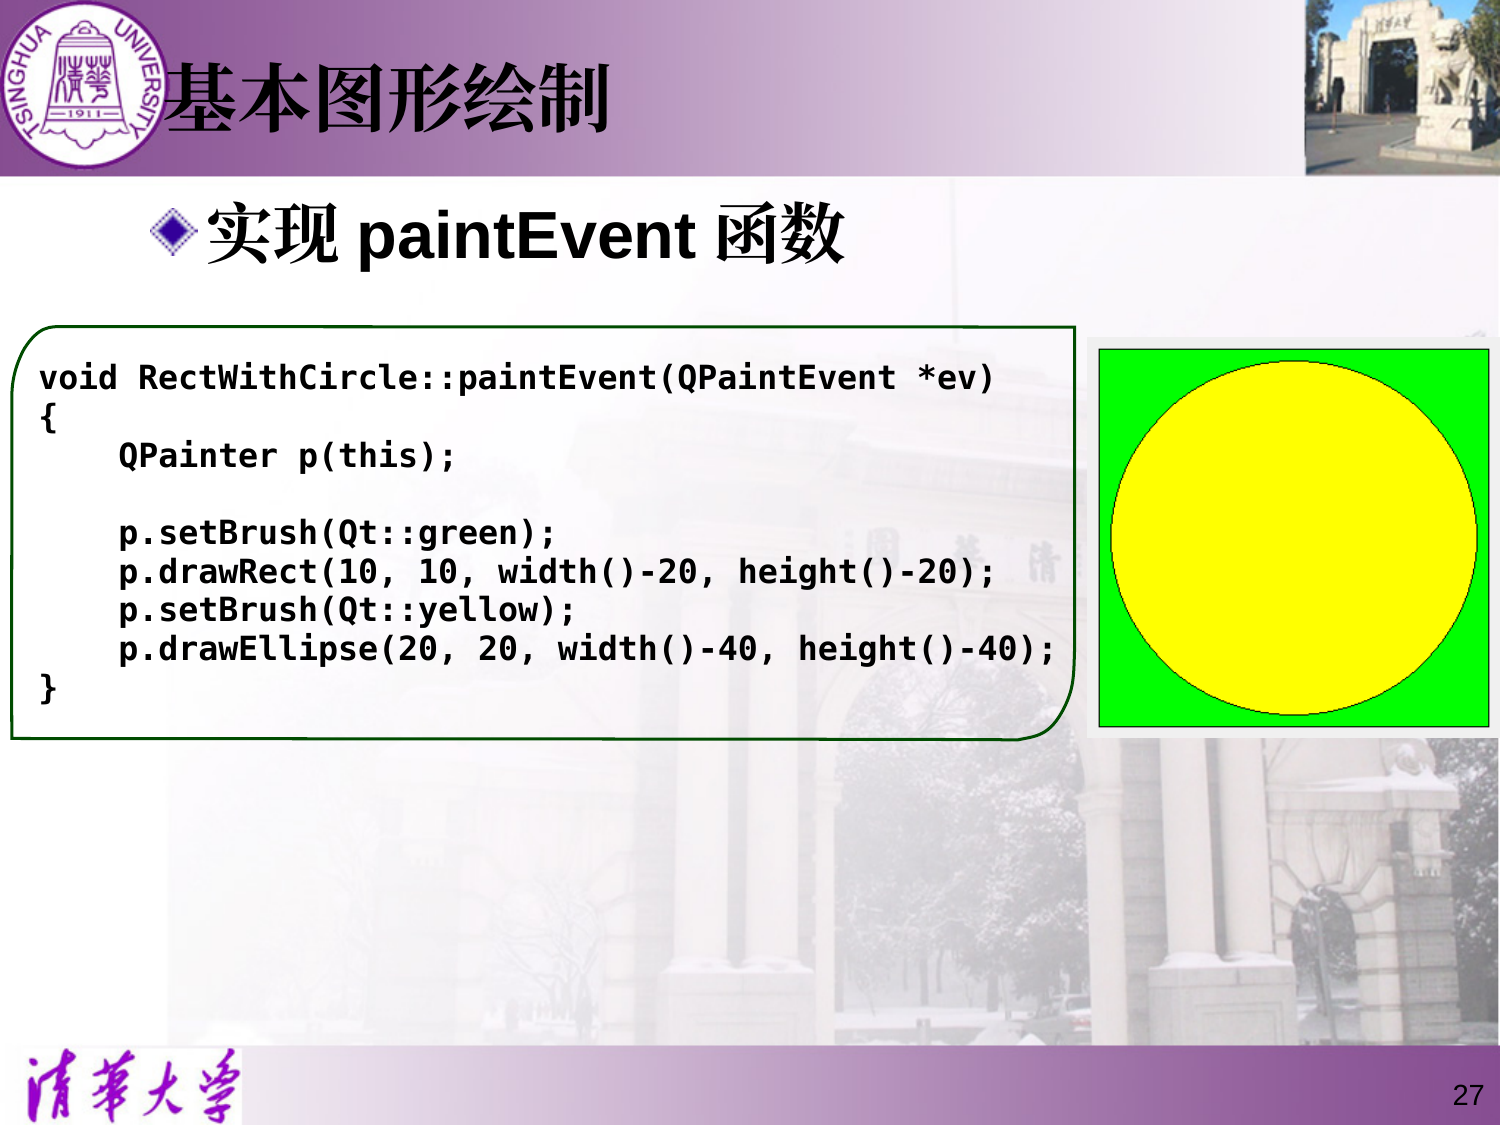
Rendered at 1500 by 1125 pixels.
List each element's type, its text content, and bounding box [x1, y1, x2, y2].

text_box [11, 326, 1075, 740]
list 实现paintEvent函数 [135, 184, 1436, 1048]
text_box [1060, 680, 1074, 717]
slide_number 27 [1257, 1068, 1500, 1125]
picture [0, 0, 1500, 1125]
title 基本图形绘制 [147, 30, 1022, 162]
